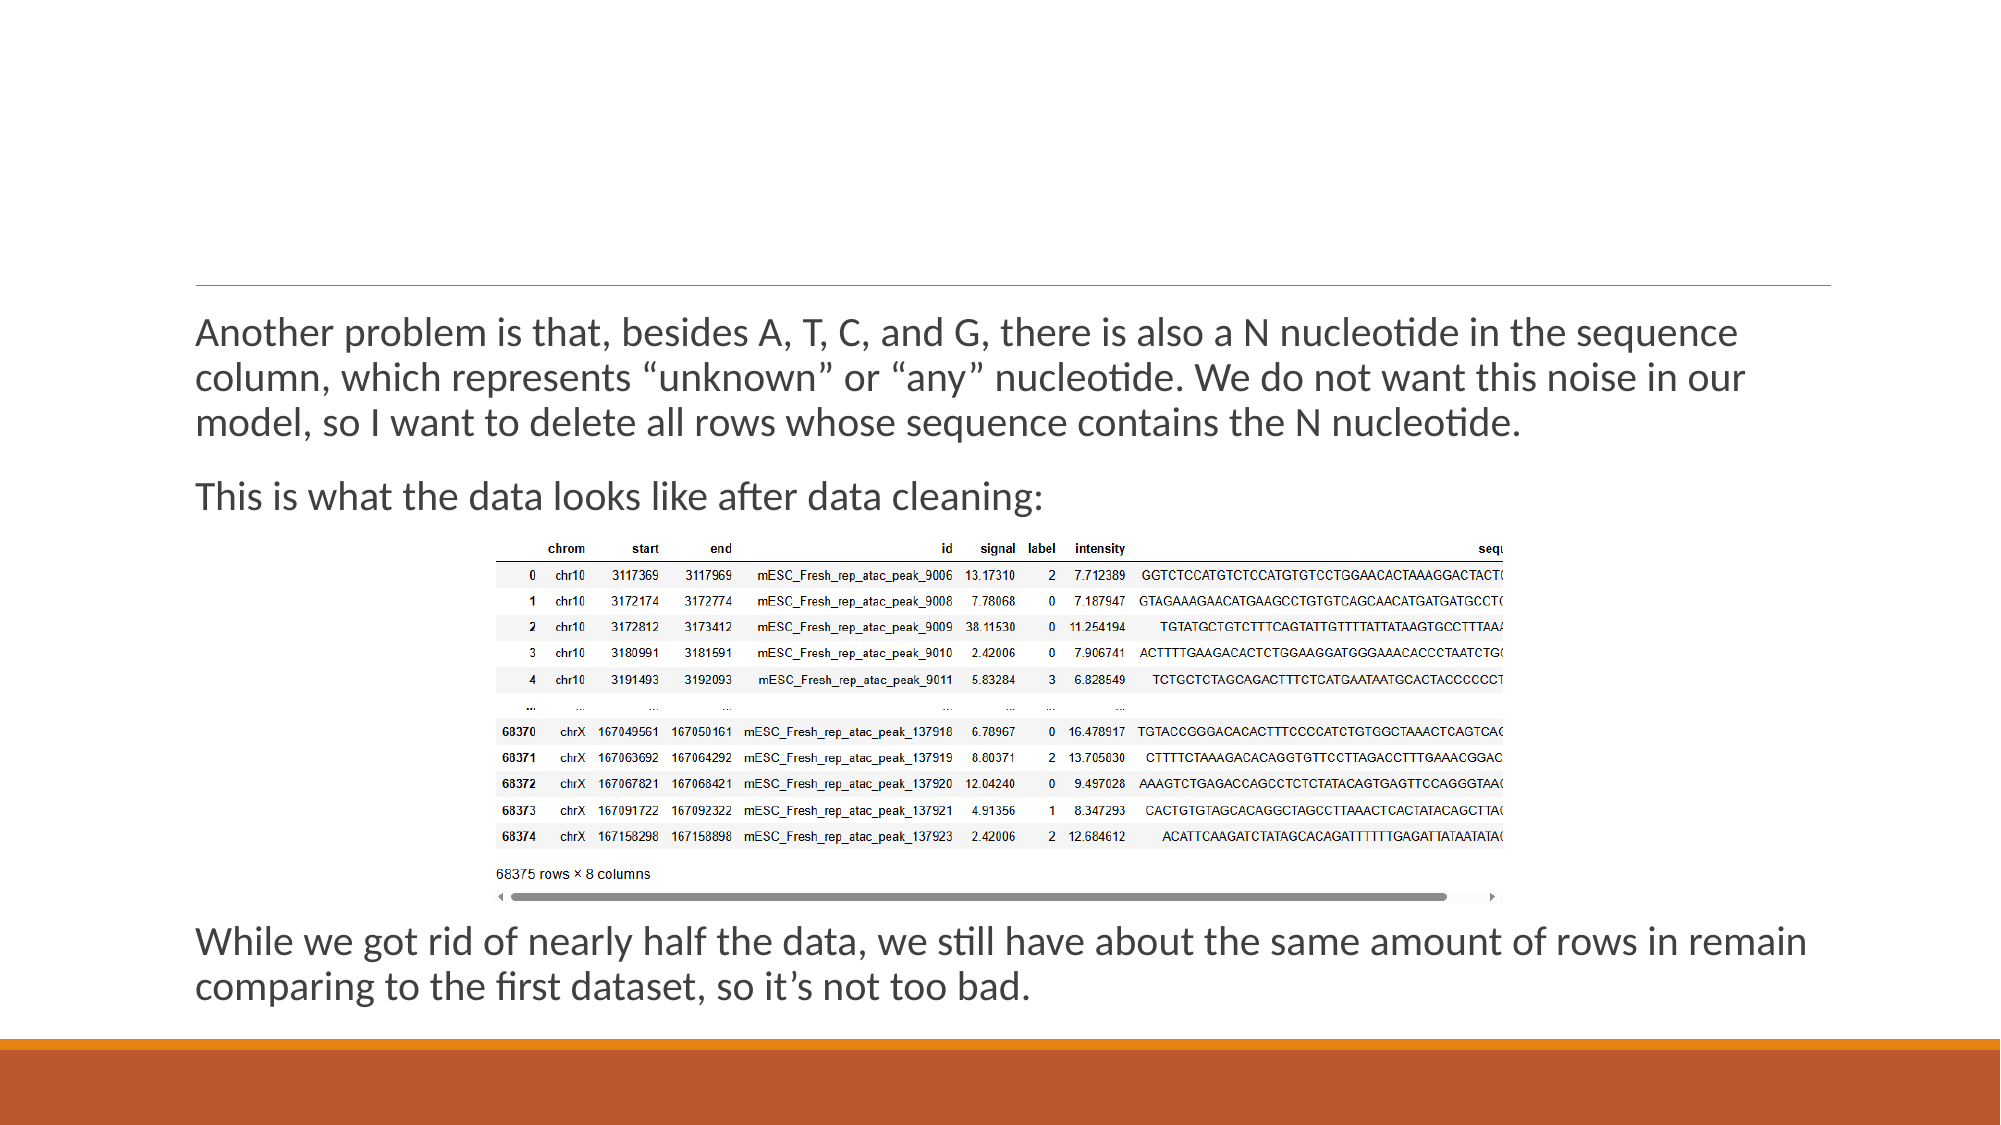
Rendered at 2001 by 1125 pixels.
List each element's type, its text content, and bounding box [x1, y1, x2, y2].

list Another problem is that, besides A, T, C, and G, there is also a N nucleotide in the sequence column, which represents “unknown” or “any” nucleotide. We do not want this noise in our model, so I want to delete all rows whose sequence contains the N nucleotide. This is what the data looks like after data cleaning: While we got rid of nearly half the data, we still have about the same amount of rows in remain comparing to the first dataset, so it’s not too bad. [180, 302, 1830, 1028]
picture [485, 530, 1515, 908]
